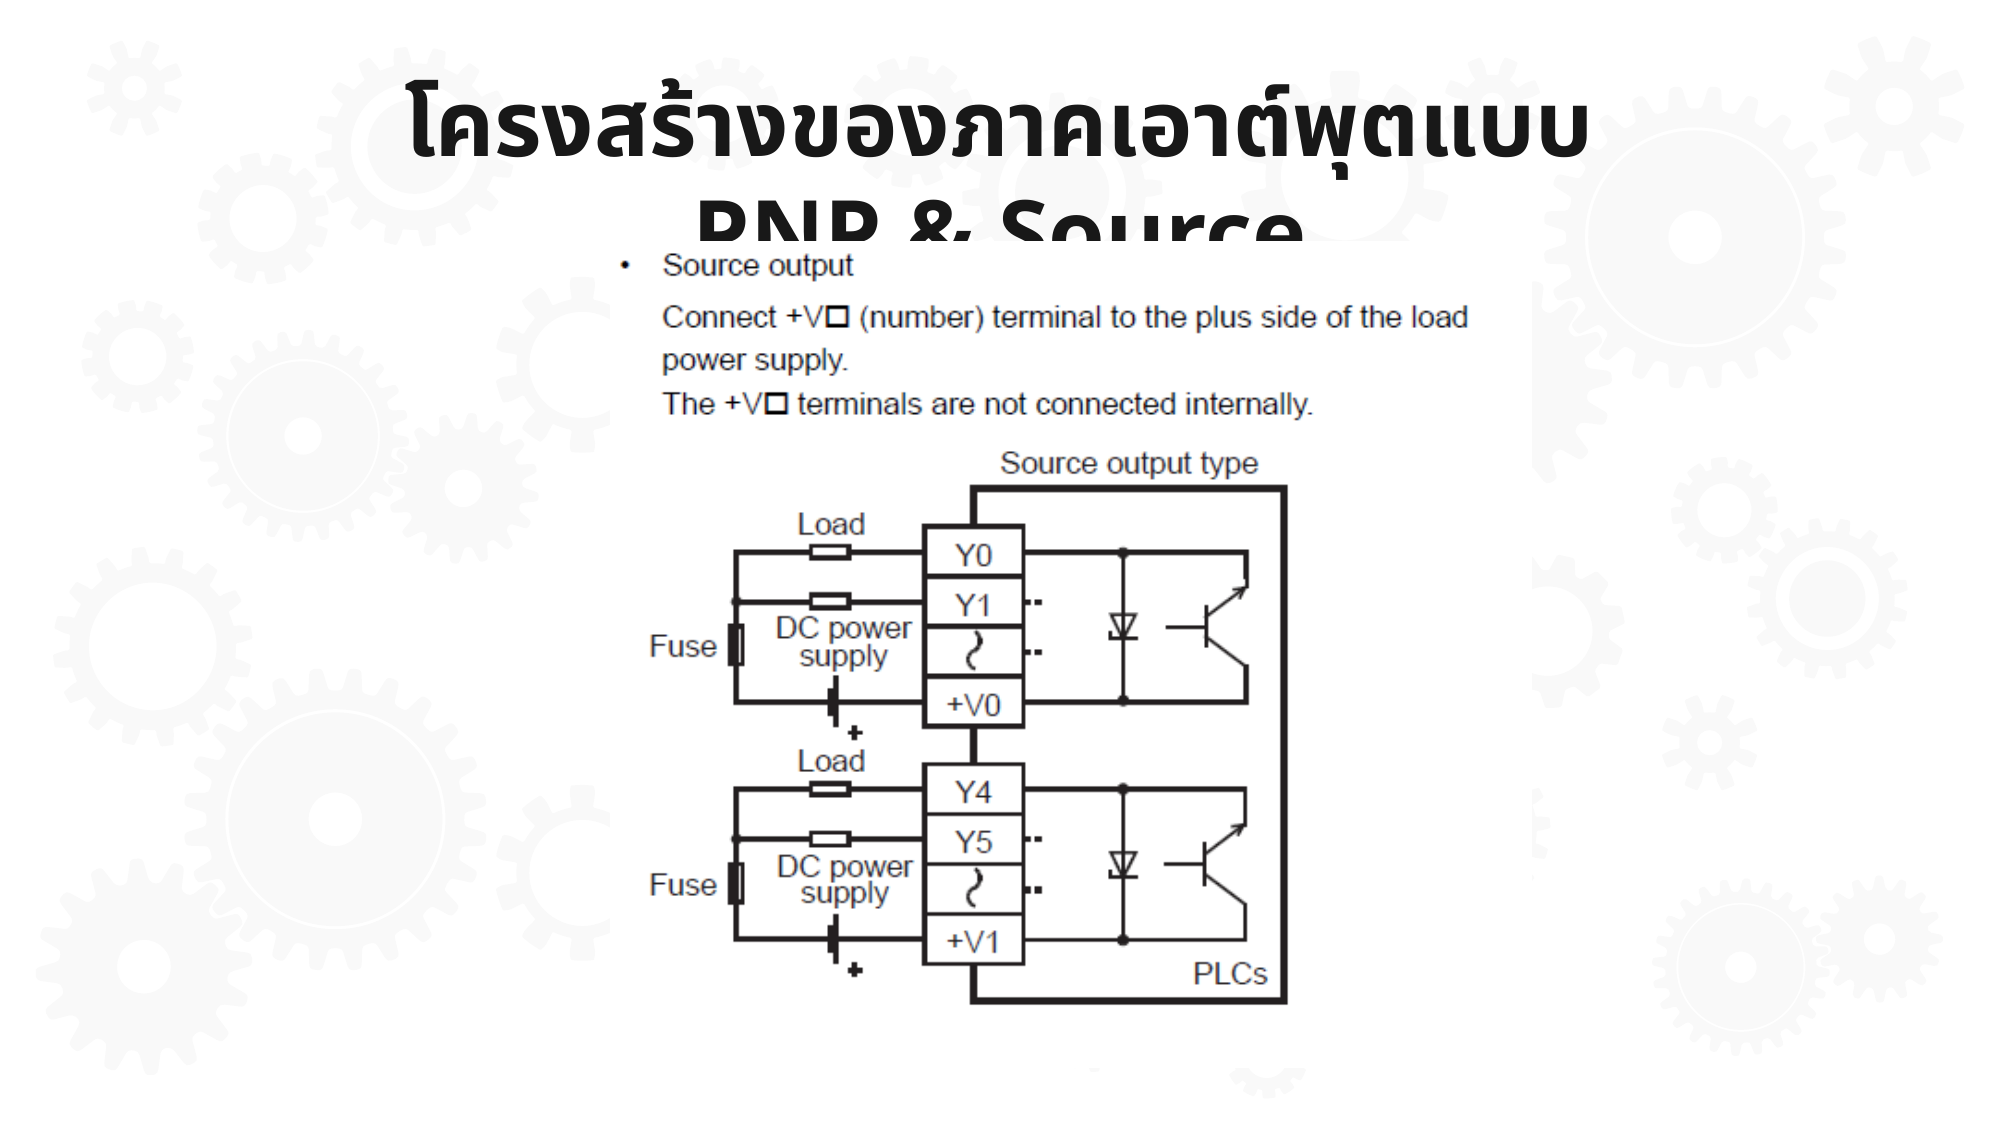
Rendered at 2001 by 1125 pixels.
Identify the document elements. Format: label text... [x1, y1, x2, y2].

picture [610, 241, 1532, 1068]
text_box โครงสร้างของภาคเอาต์พุตแบบ PNP & Source [321, 57, 1679, 402]
